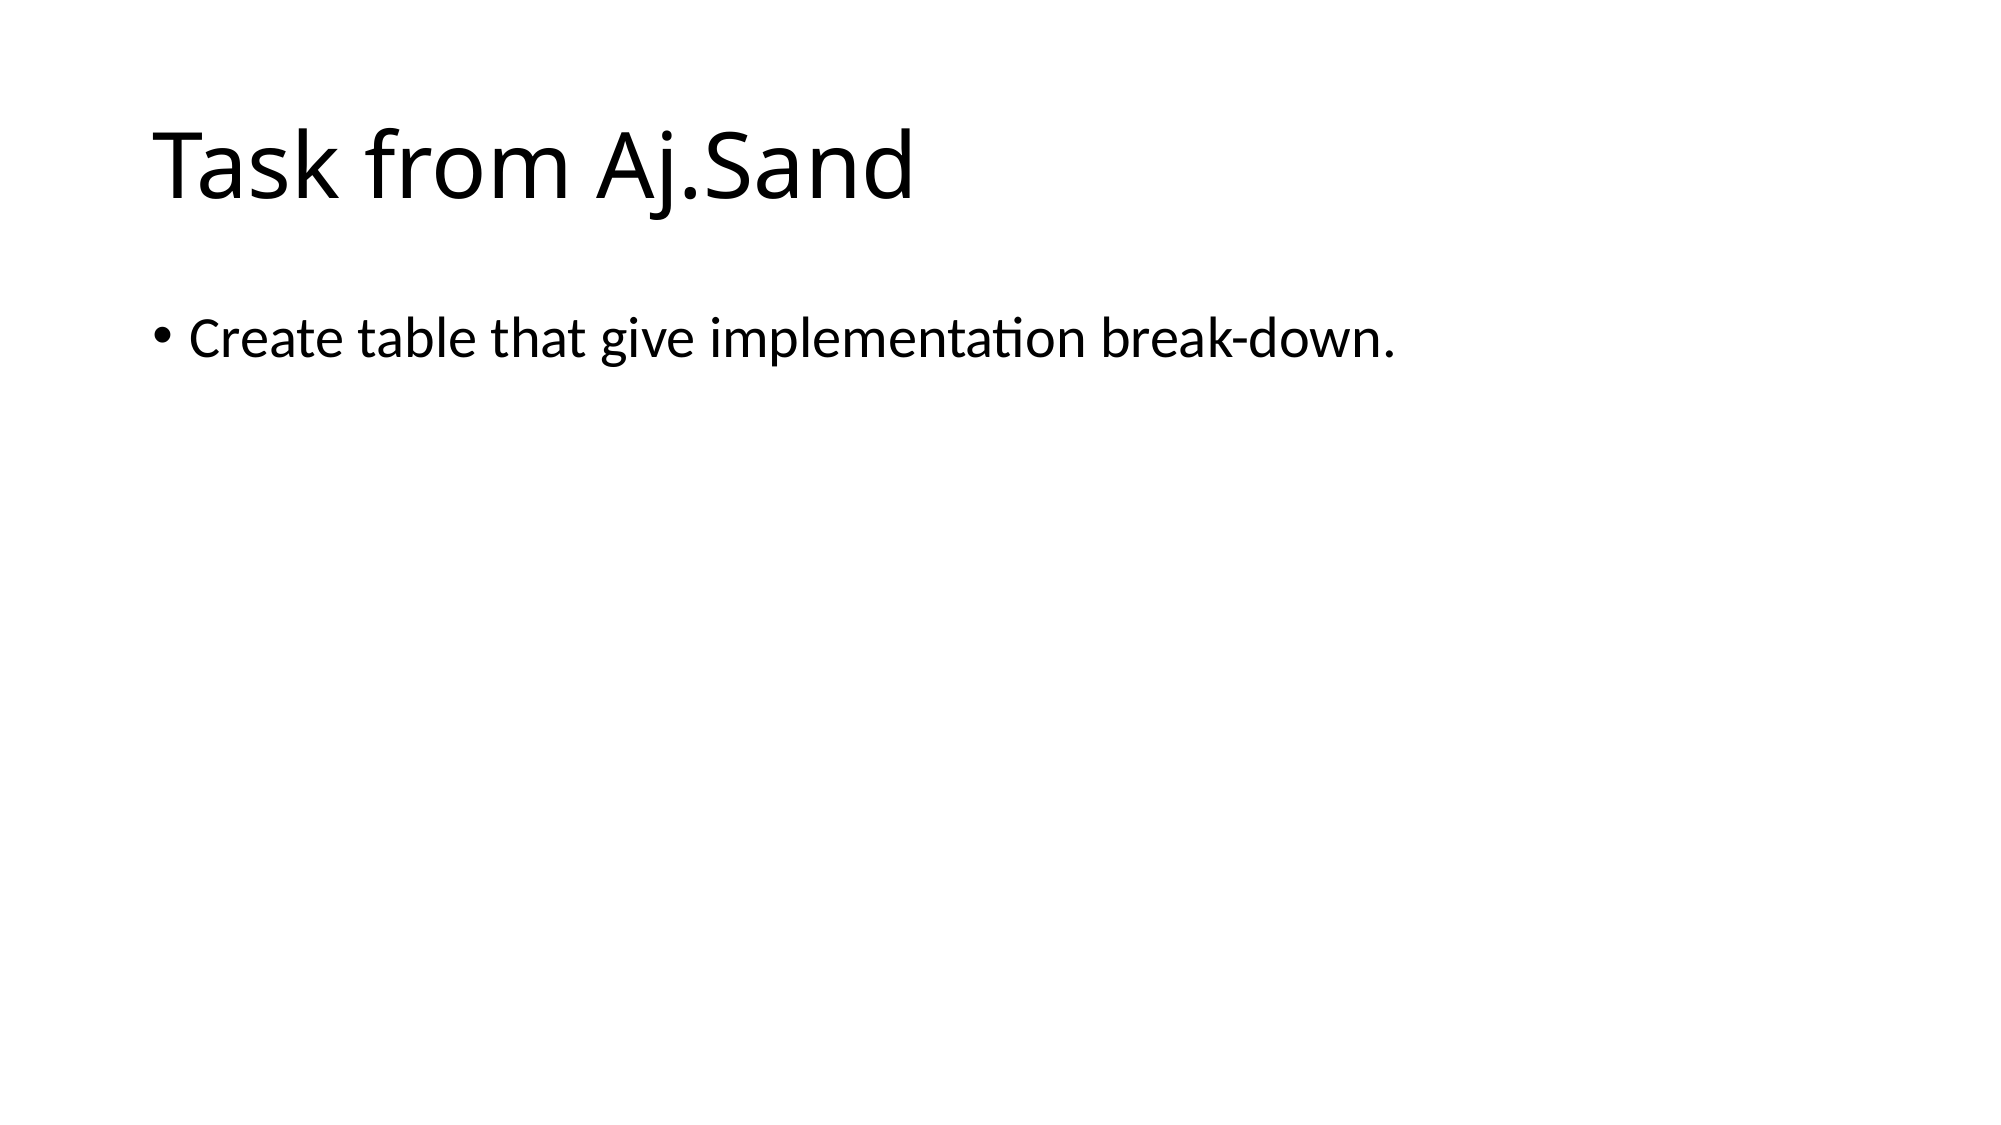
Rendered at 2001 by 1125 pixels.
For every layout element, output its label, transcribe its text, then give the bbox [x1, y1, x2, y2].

list Create table that give implementation break-down. [137, 299, 1863, 1014]
title Task from Aj.Sand [137, 59, 1863, 278]
